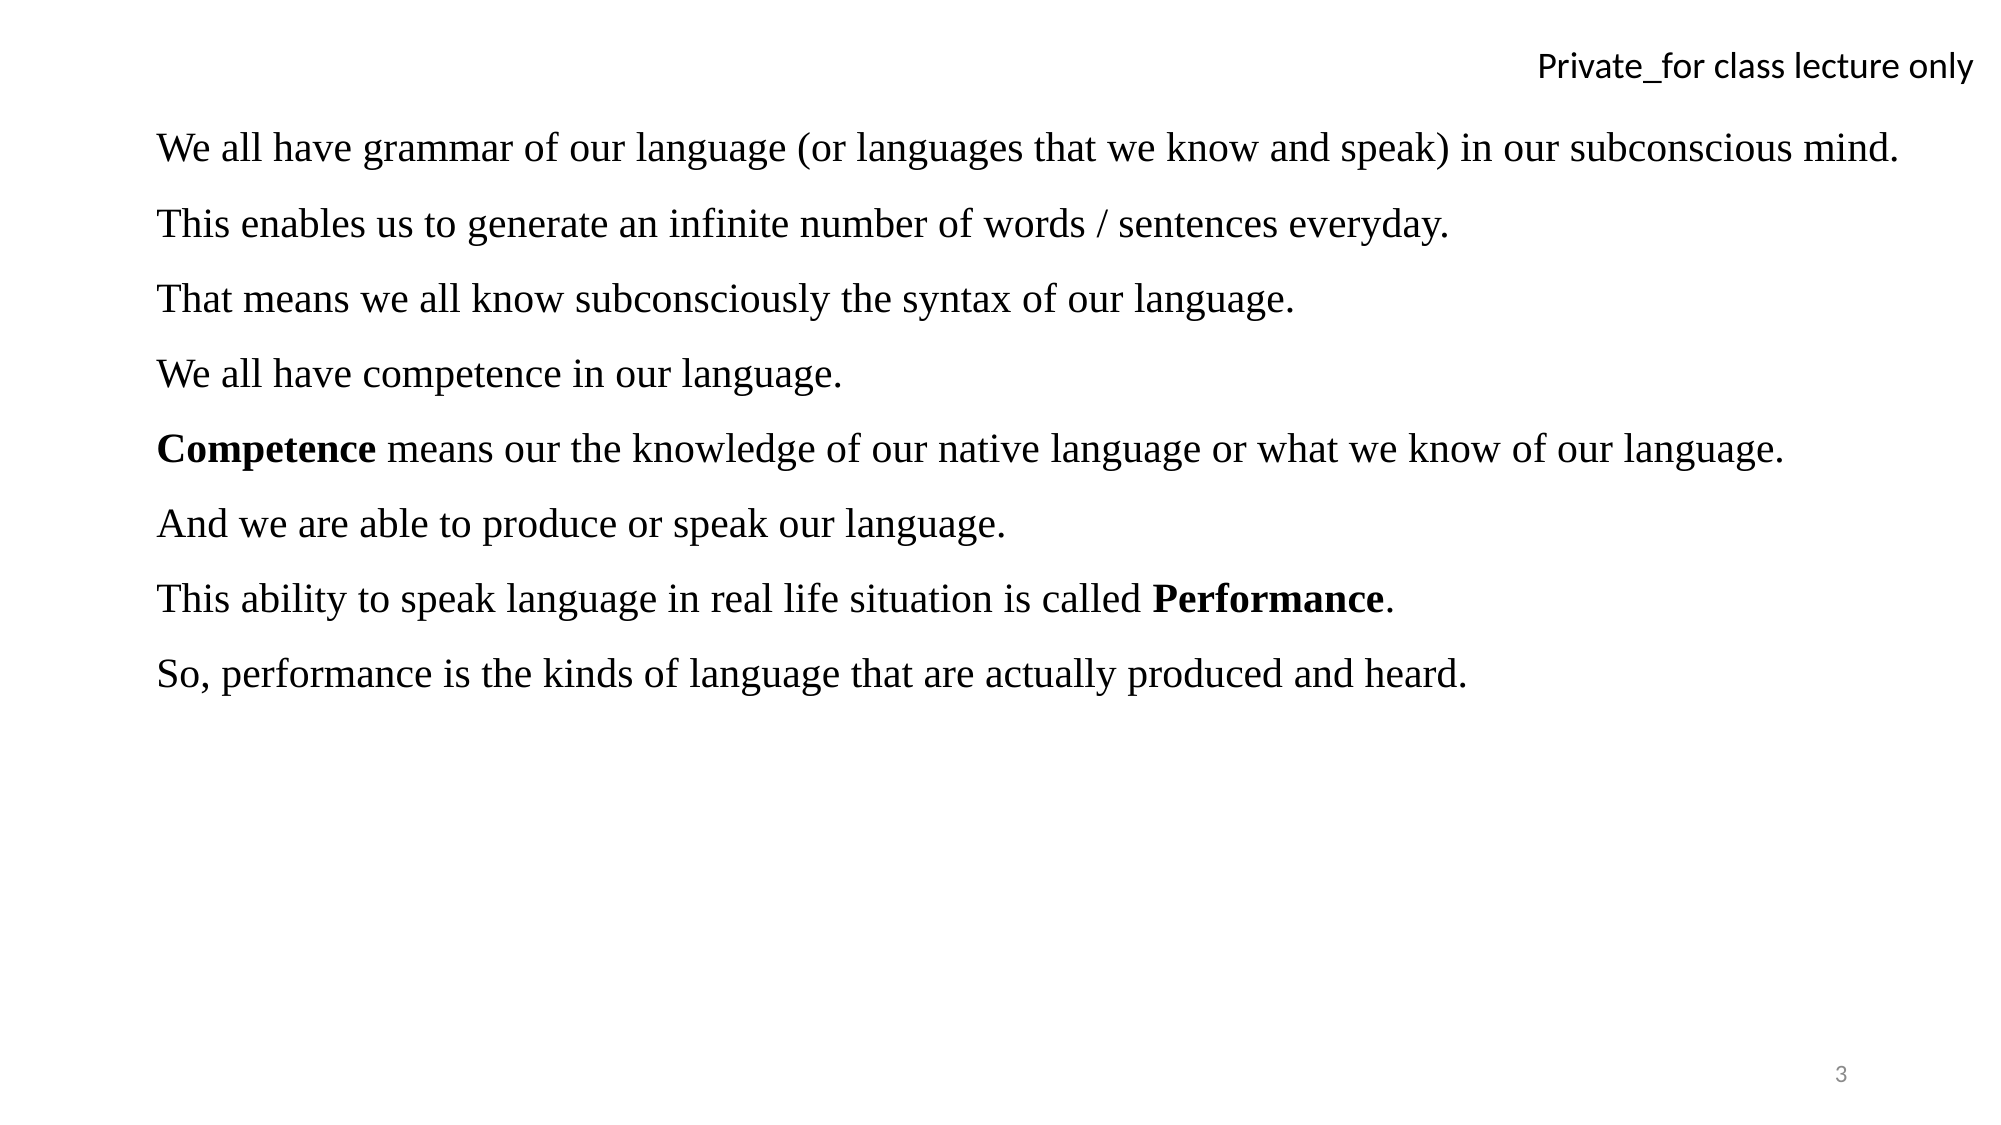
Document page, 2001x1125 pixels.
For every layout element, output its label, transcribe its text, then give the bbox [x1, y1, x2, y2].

subtitle We all have grammar of our language (or languages that we know and speak) in our subconscious mind. This enables us to generate an infinite number of words / sentences everyday. That means we all know subconsciously the syntax of our language. We all have competence in our language. Competence means our the knowledge of our native language or what we know of our language. And we are able to produce or speak our language. This ability to speak language in real life situation is called Performance. So, performance is the kinds of language that are actually produced and heard. [141, 87, 1963, 1043]
slide_number 3 [1412, 1042, 1863, 1103]
